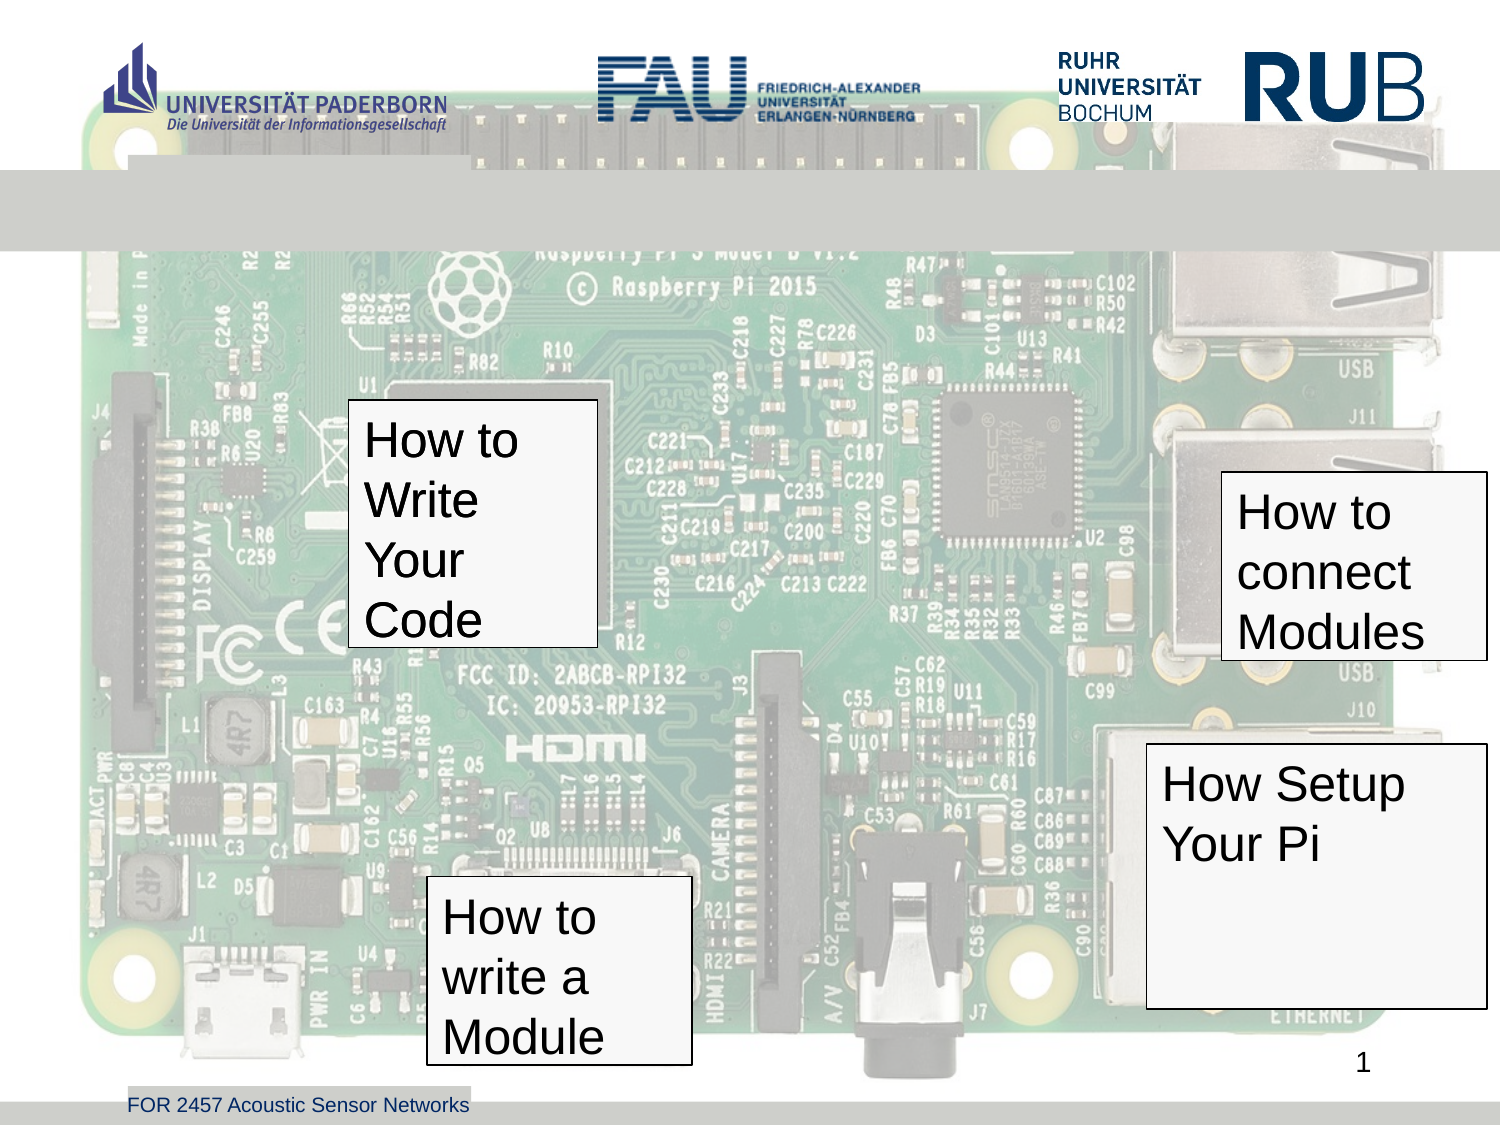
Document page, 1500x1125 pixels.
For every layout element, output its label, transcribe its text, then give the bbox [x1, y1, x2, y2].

text_box How to Write Your Code [348, 399, 598, 648]
picture [598, 36, 974, 138]
text_box How to write a Module [426, 876, 693, 1066]
picture [1059, 52, 1424, 122]
text_box How to connect Modules [1221, 472, 1488, 661]
text_box How Setup Your Pi [1146, 744, 1488, 1009]
